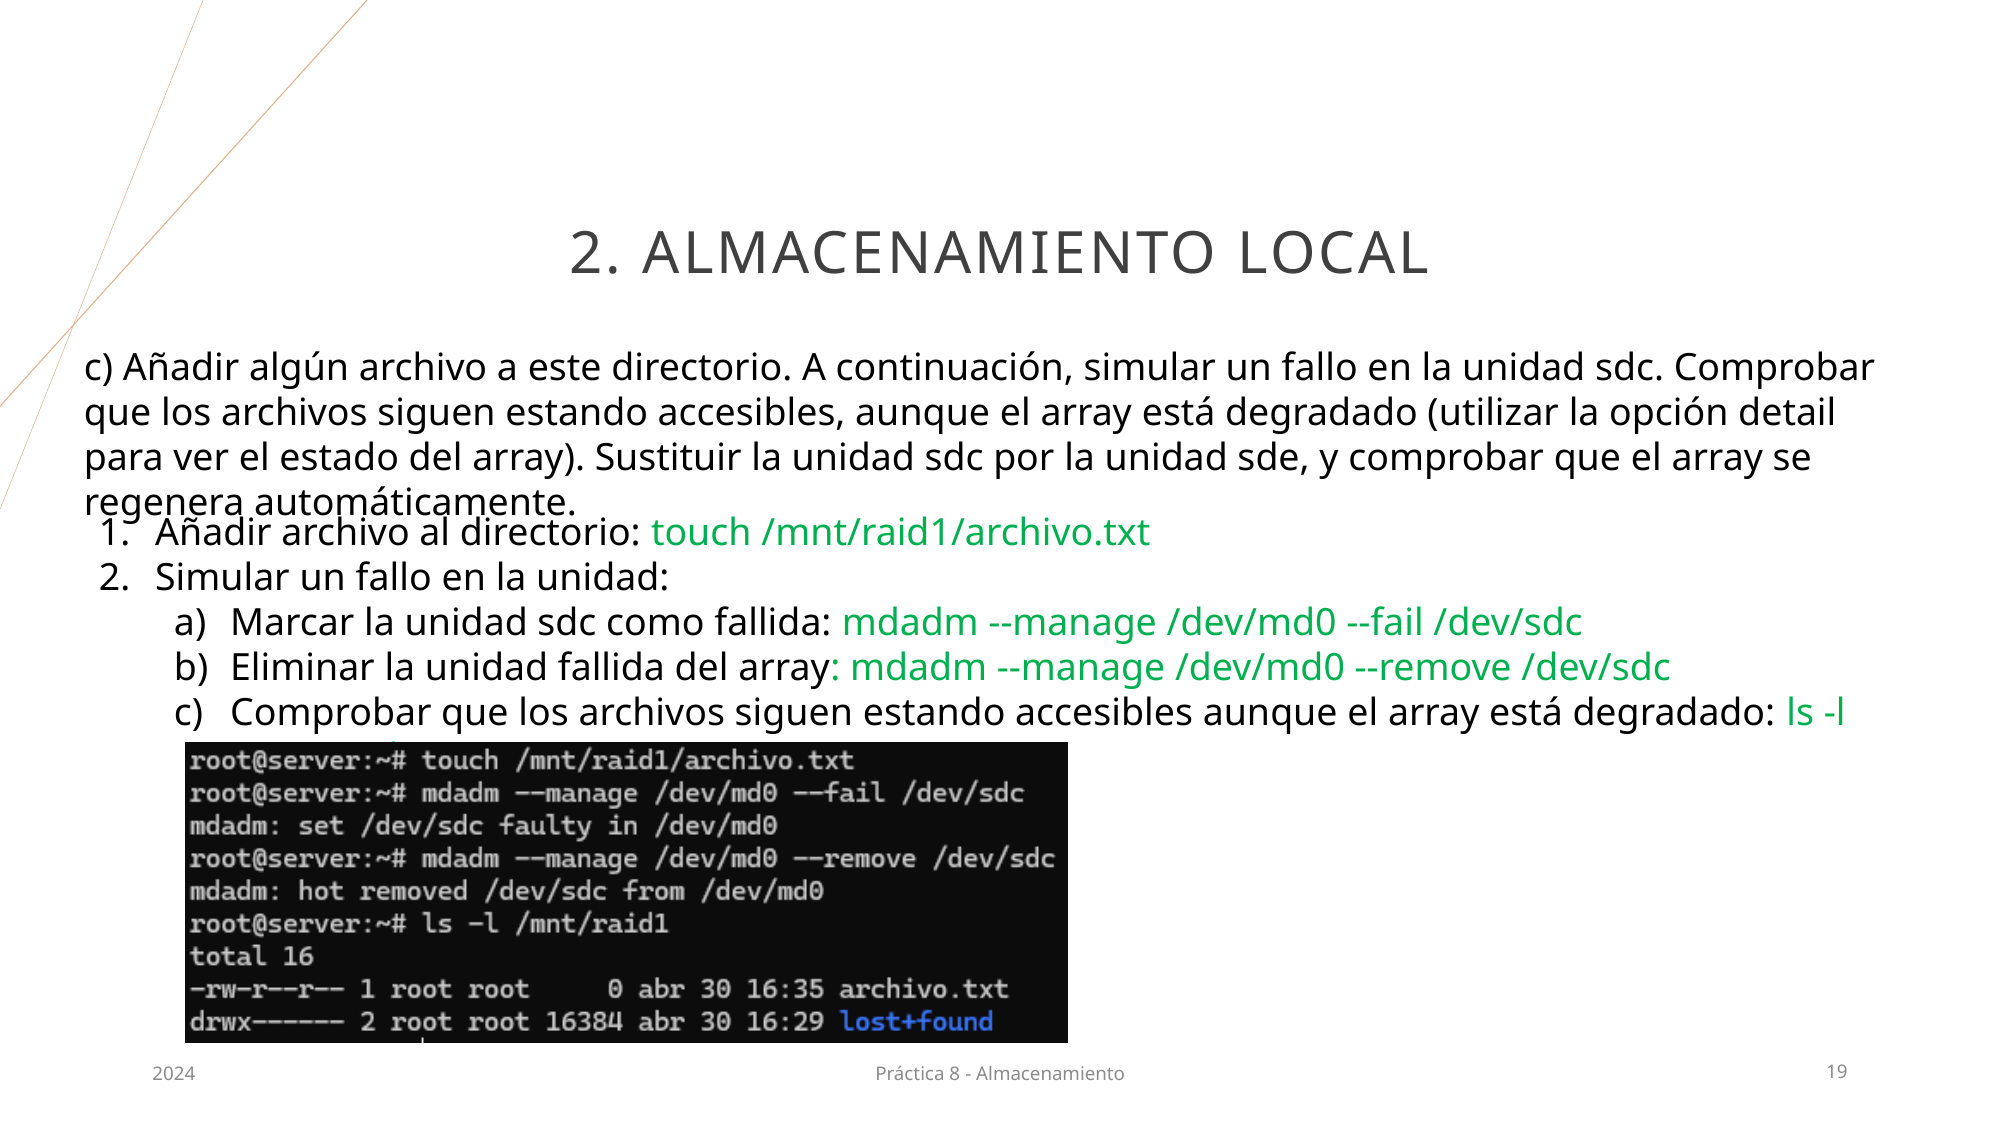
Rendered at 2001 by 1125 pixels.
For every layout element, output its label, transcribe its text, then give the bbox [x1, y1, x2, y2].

title 2. Almacenamiento local [309, 146, 1691, 335]
text_box Añadir archivo al directorio: touch /mnt/raid1/archivo.txt Simular un fallo en la unidad: Marcar la unidad sdc como fallida: mdadm --manage /dev/md0 --fail /dev/sdc Eliminar la unidad fallida del array: mdadm --manage /dev/md0 --remove /dev/sdc Comprobar que los archivos siguen estando accesibles aunque el array está degradado: ls -l /mnt/raid1 [84, 500, 1931, 785]
picture [185, 742, 1068, 1043]
text_box c) Añadir algún archivo a este directorio. A continuación, simular un fallo en la unidad sdc. Comprobar que los archivos siguen estando accesibles, aunque el array está degradado (utilizar la opción detail para ver el estado del array). Sustituir la unidad sdc por la unidad sde, y comprobar que el array se regenera automáticamente. [69, 335, 1931, 531]
footer Práctica 8 - Almacenamiento [662, 1042, 1338, 1103]
slide_number 2024 [137, 1042, 588, 1103]
slide_number 19 [1412, 1042, 1863, 1103]
